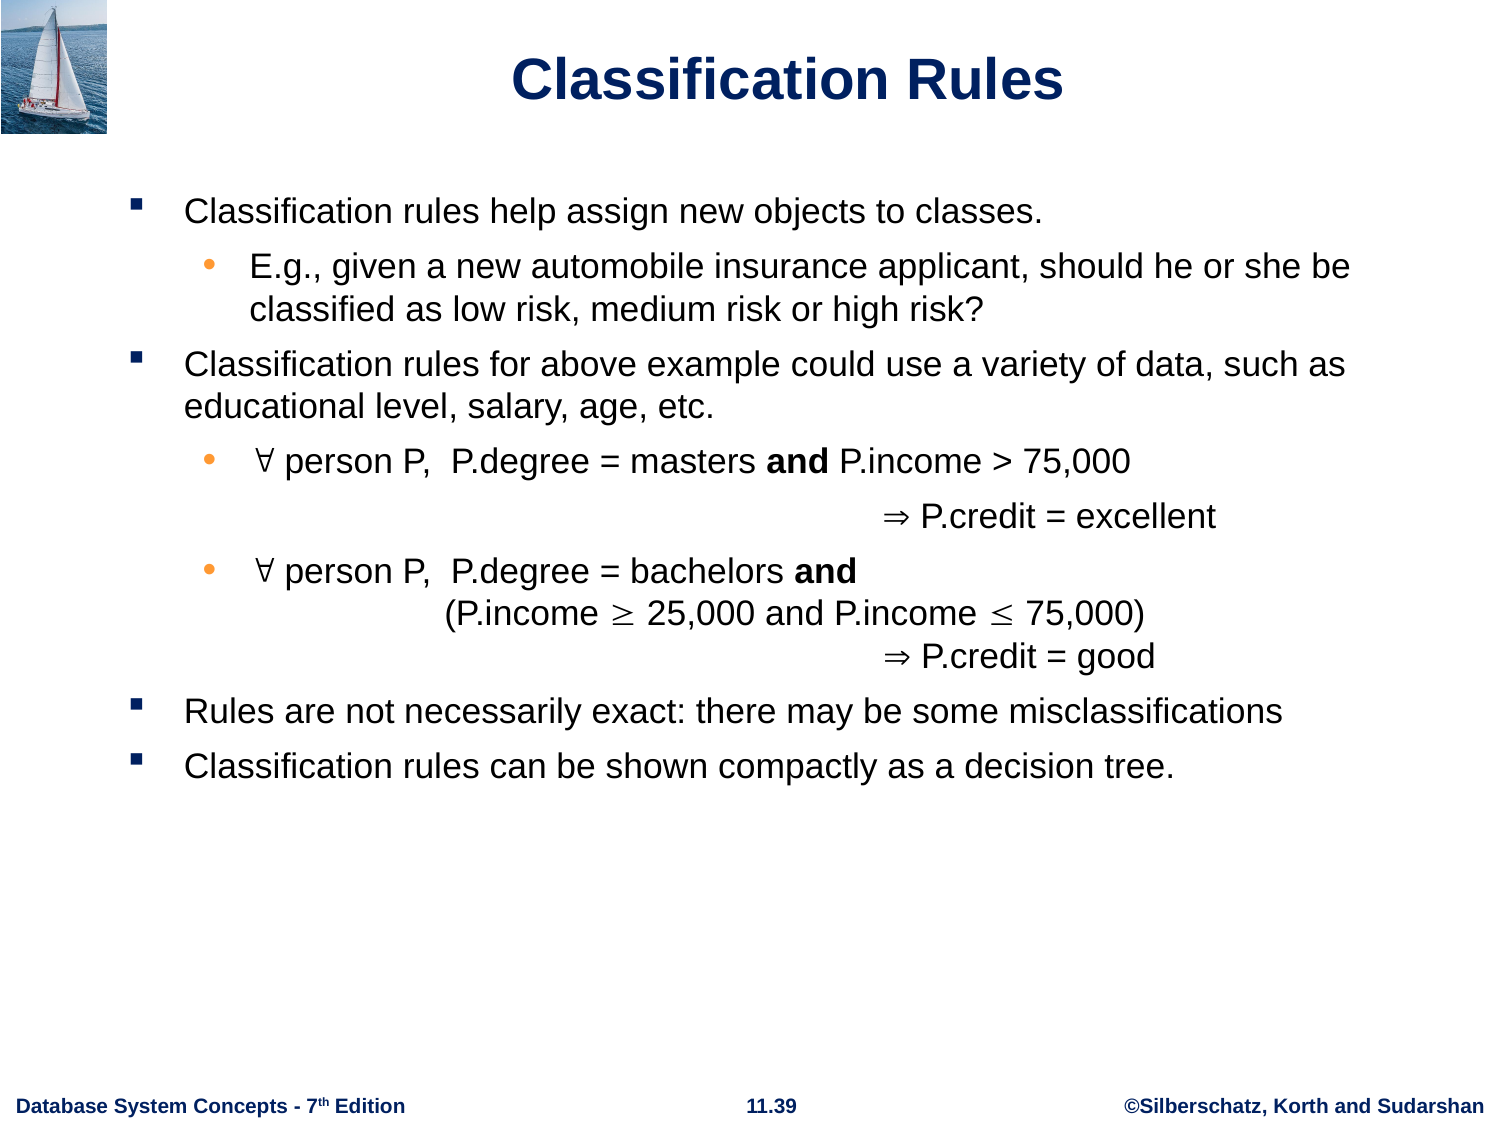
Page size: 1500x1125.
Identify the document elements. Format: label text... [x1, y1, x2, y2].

title Classification Rules [125, 18, 1452, 120]
picture [1, 0, 107, 134]
list Classification rules help assign new objects to classes. E.g., given a new automobile insurance applicant, should he or she be classified as low risk, medium risk or high risk? Classification rules for above example could use a variety of data, such as educational level, salary, age, etc.  person P, P.degree = masters and P.income > 75,000  P.credit = excellent  person P, P.degree = bachelors and (P.income  25,000 and P.income  75,000)  P.credit = good Rules are not necessarily exact: there may be some misclassifications Classification rules can be shown compactly as a decision tree. [112, 180, 1400, 1062]
